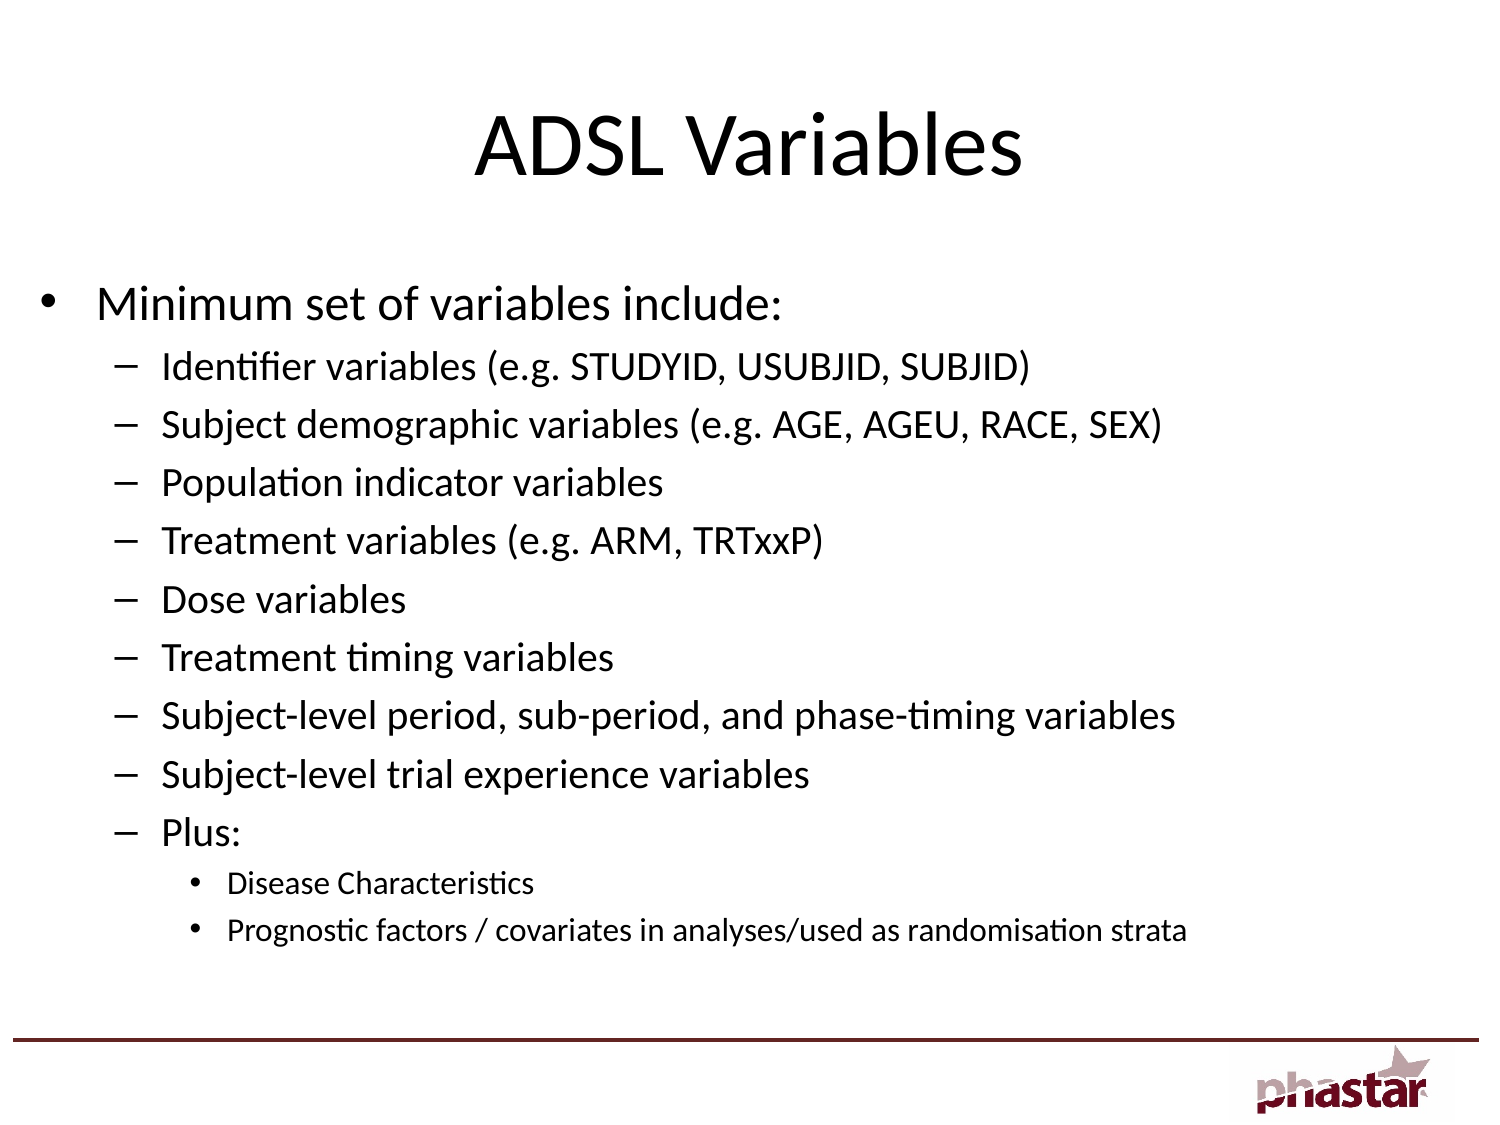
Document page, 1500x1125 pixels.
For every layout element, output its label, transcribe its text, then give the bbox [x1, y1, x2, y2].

picture [1229, 1042, 1455, 1122]
title ADSL Variables [75, 45, 1425, 233]
list Minimum set of variables include: Identifier variables (e.g. STUDYID, USUBJID, SUBJID) Subject demographic variables (e.g. AGE, AGEU, RACE, SEX) Population indicator variables Treatment variables (e.g. ARM, TRTxxP) Dose variables Treatment timing variables Subject-level period, sub-period, and phase-timing variables Subject-level trial experience variables Plus: Disease Characteristics Prognostic factors / covariates in analyses/used as randomisation strata [24, 262, 1474, 1005]
